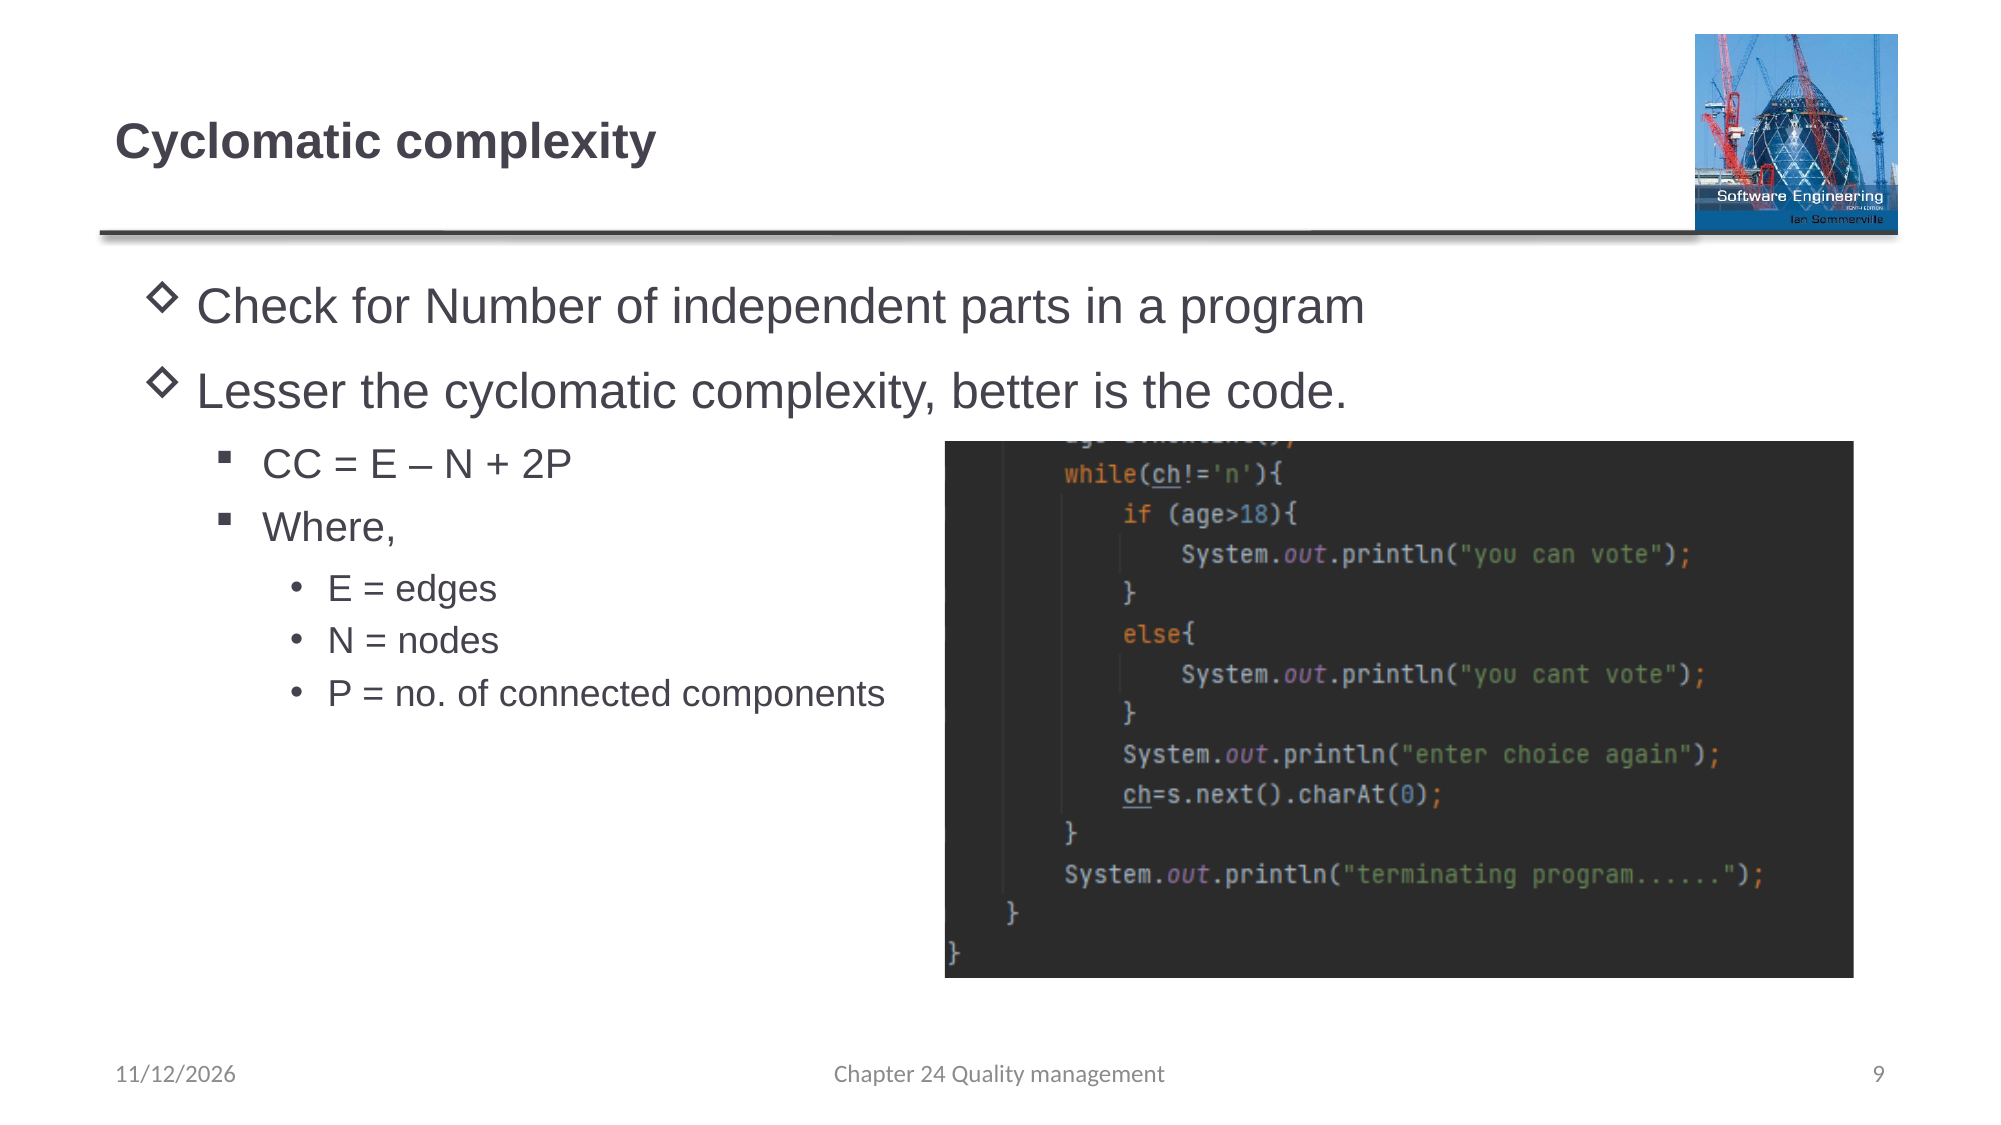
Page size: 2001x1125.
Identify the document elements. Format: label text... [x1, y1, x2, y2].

slide_number 9 [1433, 1042, 1900, 1103]
picture [944, 441, 1854, 978]
title Cyclomatic complexity [99, 44, 1696, 233]
picture [1695, 34, 1898, 230]
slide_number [99, 1042, 567, 1103]
list Check for Number of independent parts in a program Lesser the cyclomatic complexity, better is the code. CC = E – N + 2P Where, E = edges N = nodes P = no. of connected components [125, 266, 1926, 468]
footer Chapter 24 Quality management [683, 1042, 1317, 1103]
